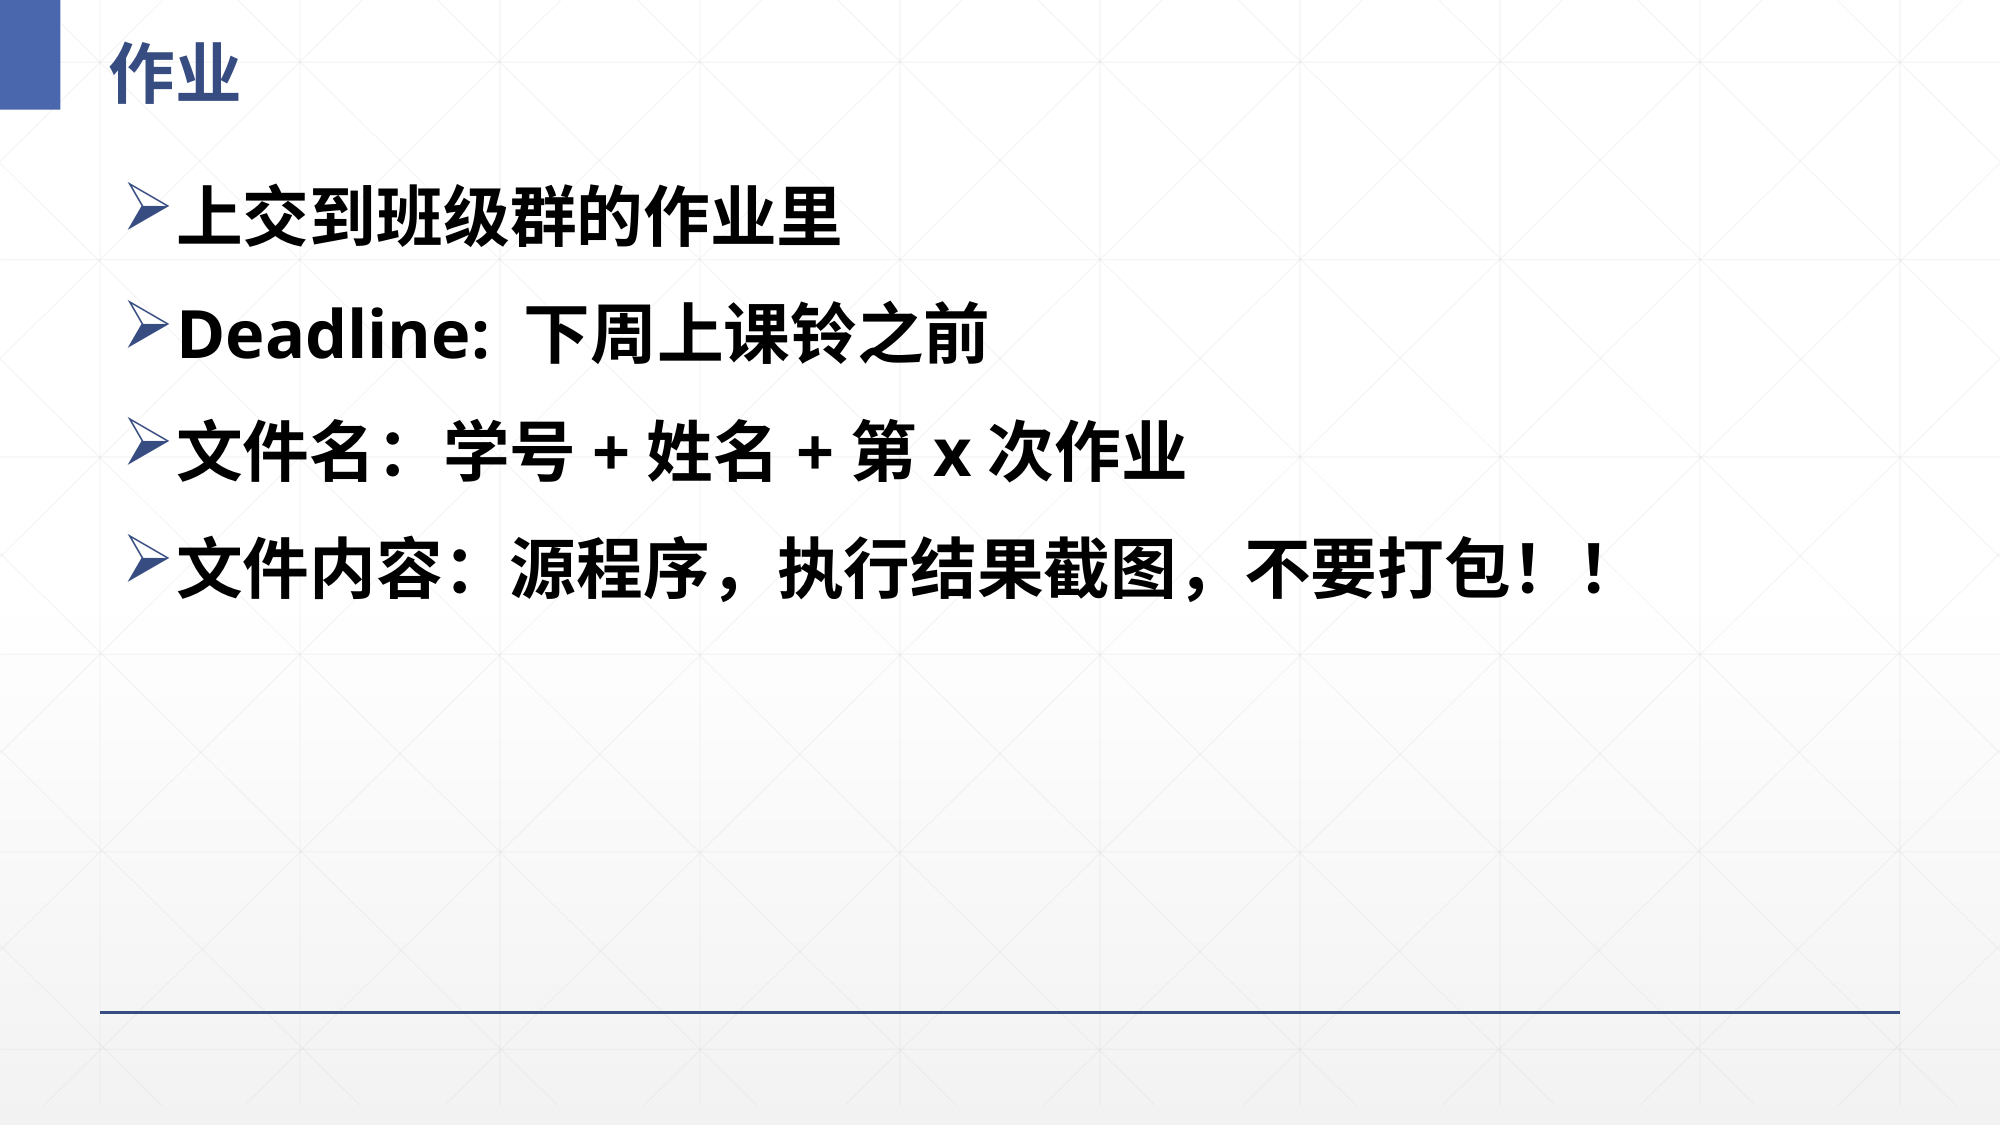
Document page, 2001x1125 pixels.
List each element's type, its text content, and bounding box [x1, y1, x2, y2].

title 作业 [93, 0, 948, 110]
list 上交到班级群的作业里 Deadline: 下周上课铃之前 文件名：学号+姓名+第x次作业 文件内容：源程序，执行结果截图，不要打包！！ [108, 167, 1870, 996]
